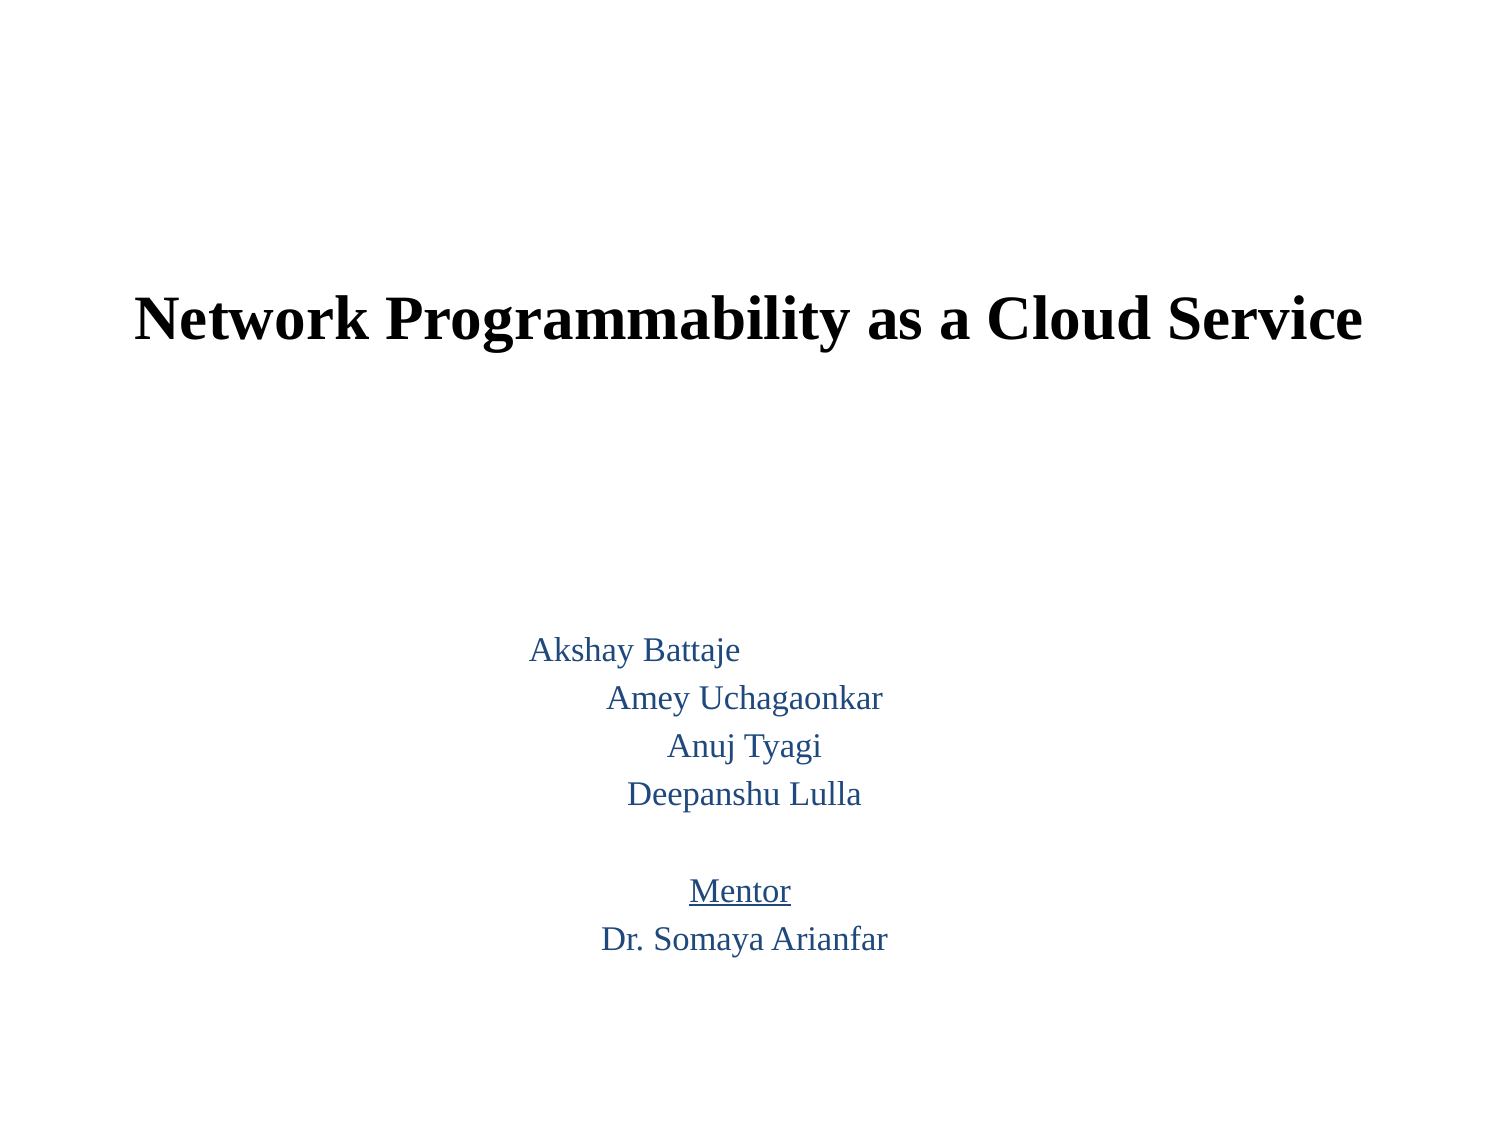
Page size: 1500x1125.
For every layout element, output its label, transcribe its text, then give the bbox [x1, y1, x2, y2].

subtitle Akshay Battaje Amey Uchagaonkar Anuj Tyagi Deepanshu Lulla Mentor Dr. Somaya Arianfar [121, 570, 1367, 967]
title Network Programmability as a Cloud Service [112, 231, 1388, 474]
